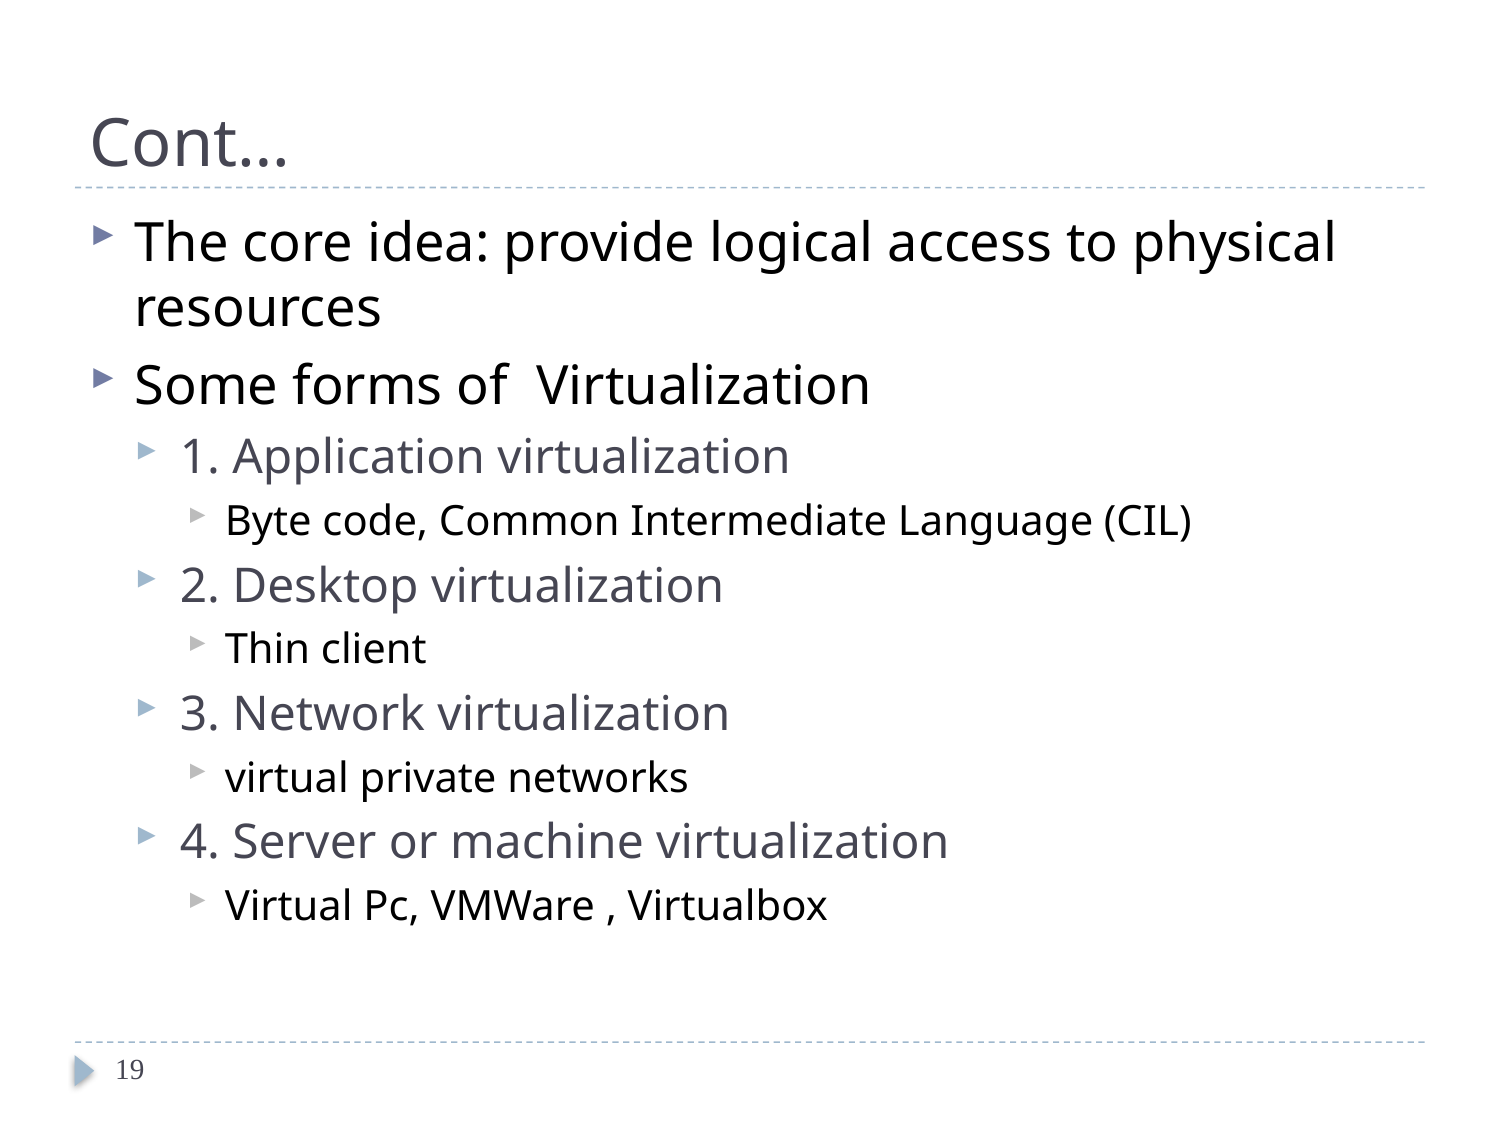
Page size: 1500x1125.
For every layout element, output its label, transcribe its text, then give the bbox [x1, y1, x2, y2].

title Cont… [75, 24, 1425, 188]
list The core idea: provide logical access to physical resources Some forms of Virtualization 1. Application virtualization Byte code, Common Intermediate Language (CIL) 2. Desktop virtualization Thin client 3. Network virtualization virtual private networks 4. Server or machine virtualization Virtual Pc, VMWare , Virtualbox [75, 200, 1461, 1010]
slide_number 19 [100, 1042, 426, 1103]
